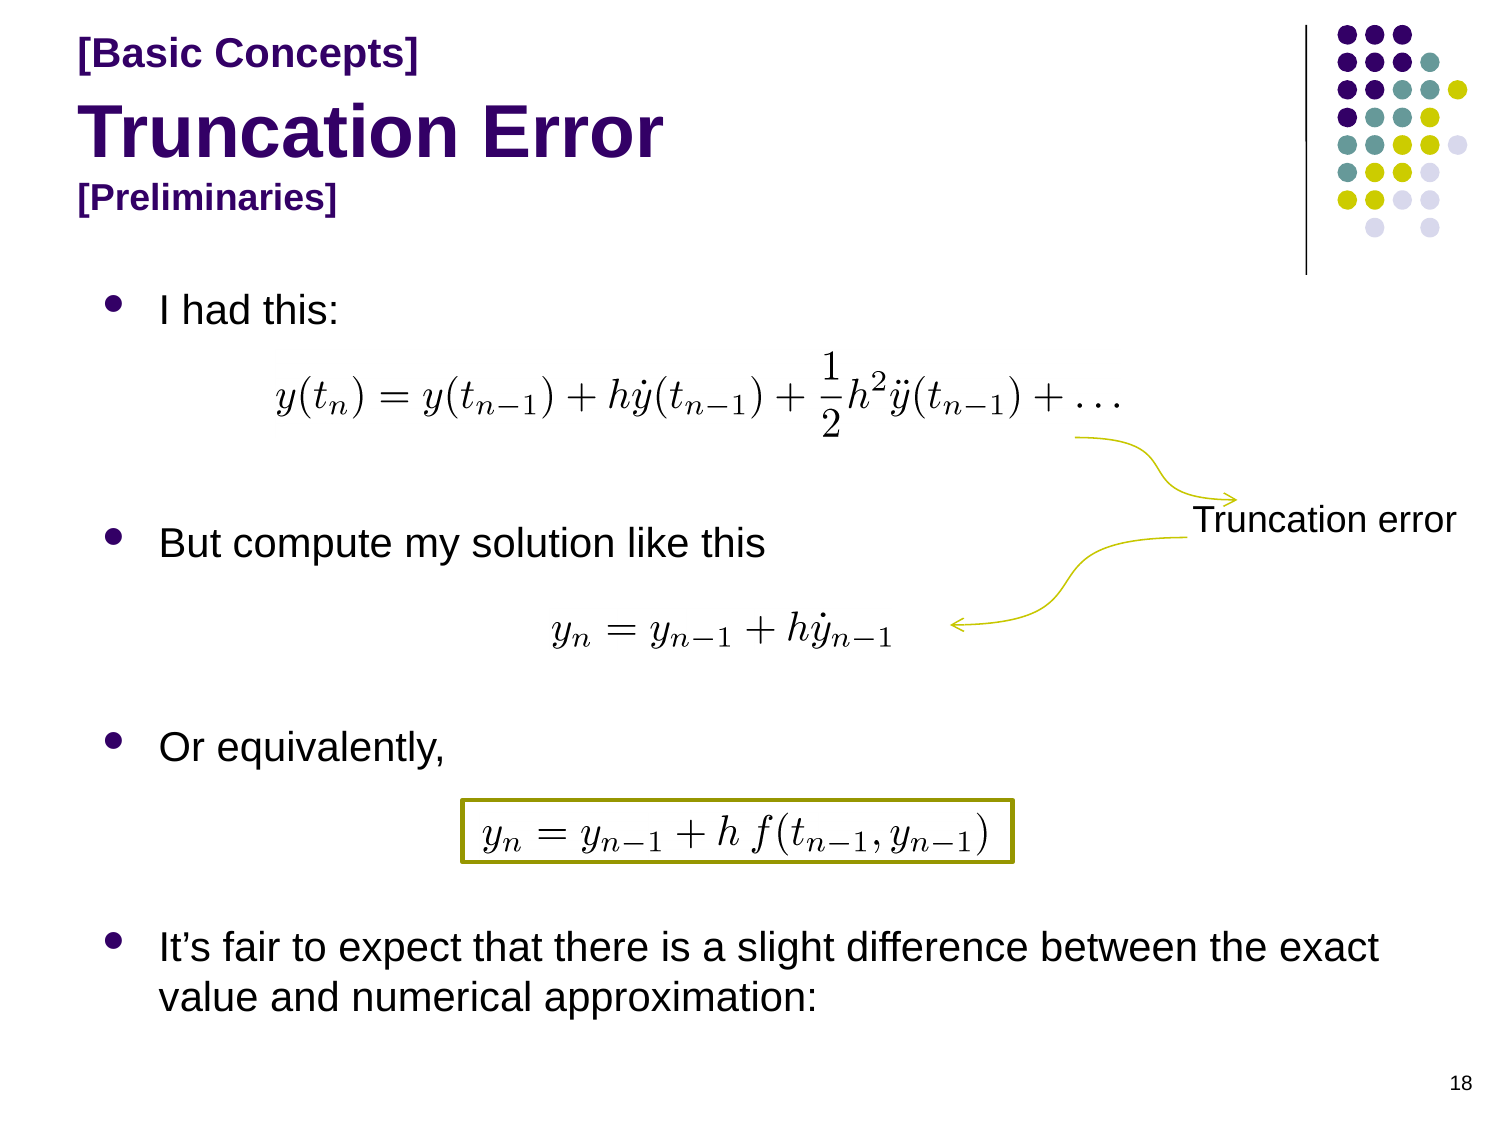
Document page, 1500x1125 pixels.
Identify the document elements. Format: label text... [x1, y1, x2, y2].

text_box But compute my solution like this [87, 508, 875, 584]
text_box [949, 537, 1188, 626]
slide_number 18 [1362, 1062, 1488, 1113]
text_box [462, 799, 1013, 863]
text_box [1074, 437, 1238, 501]
title [Basic Concepts] Truncation Error [Preliminaries] [62, 12, 1301, 226]
picture [549, 608, 892, 651]
text_box It’s fair to expect that there is a slight difference between the exact value and numerical approximation: [87, 912, 1438, 1000]
text_box I had this: [87, 274, 1438, 350]
picture [274, 349, 1121, 438]
text_box Or equivalently, [87, 712, 1438, 800]
text_box Truncation error [1177, 487, 1473, 548]
